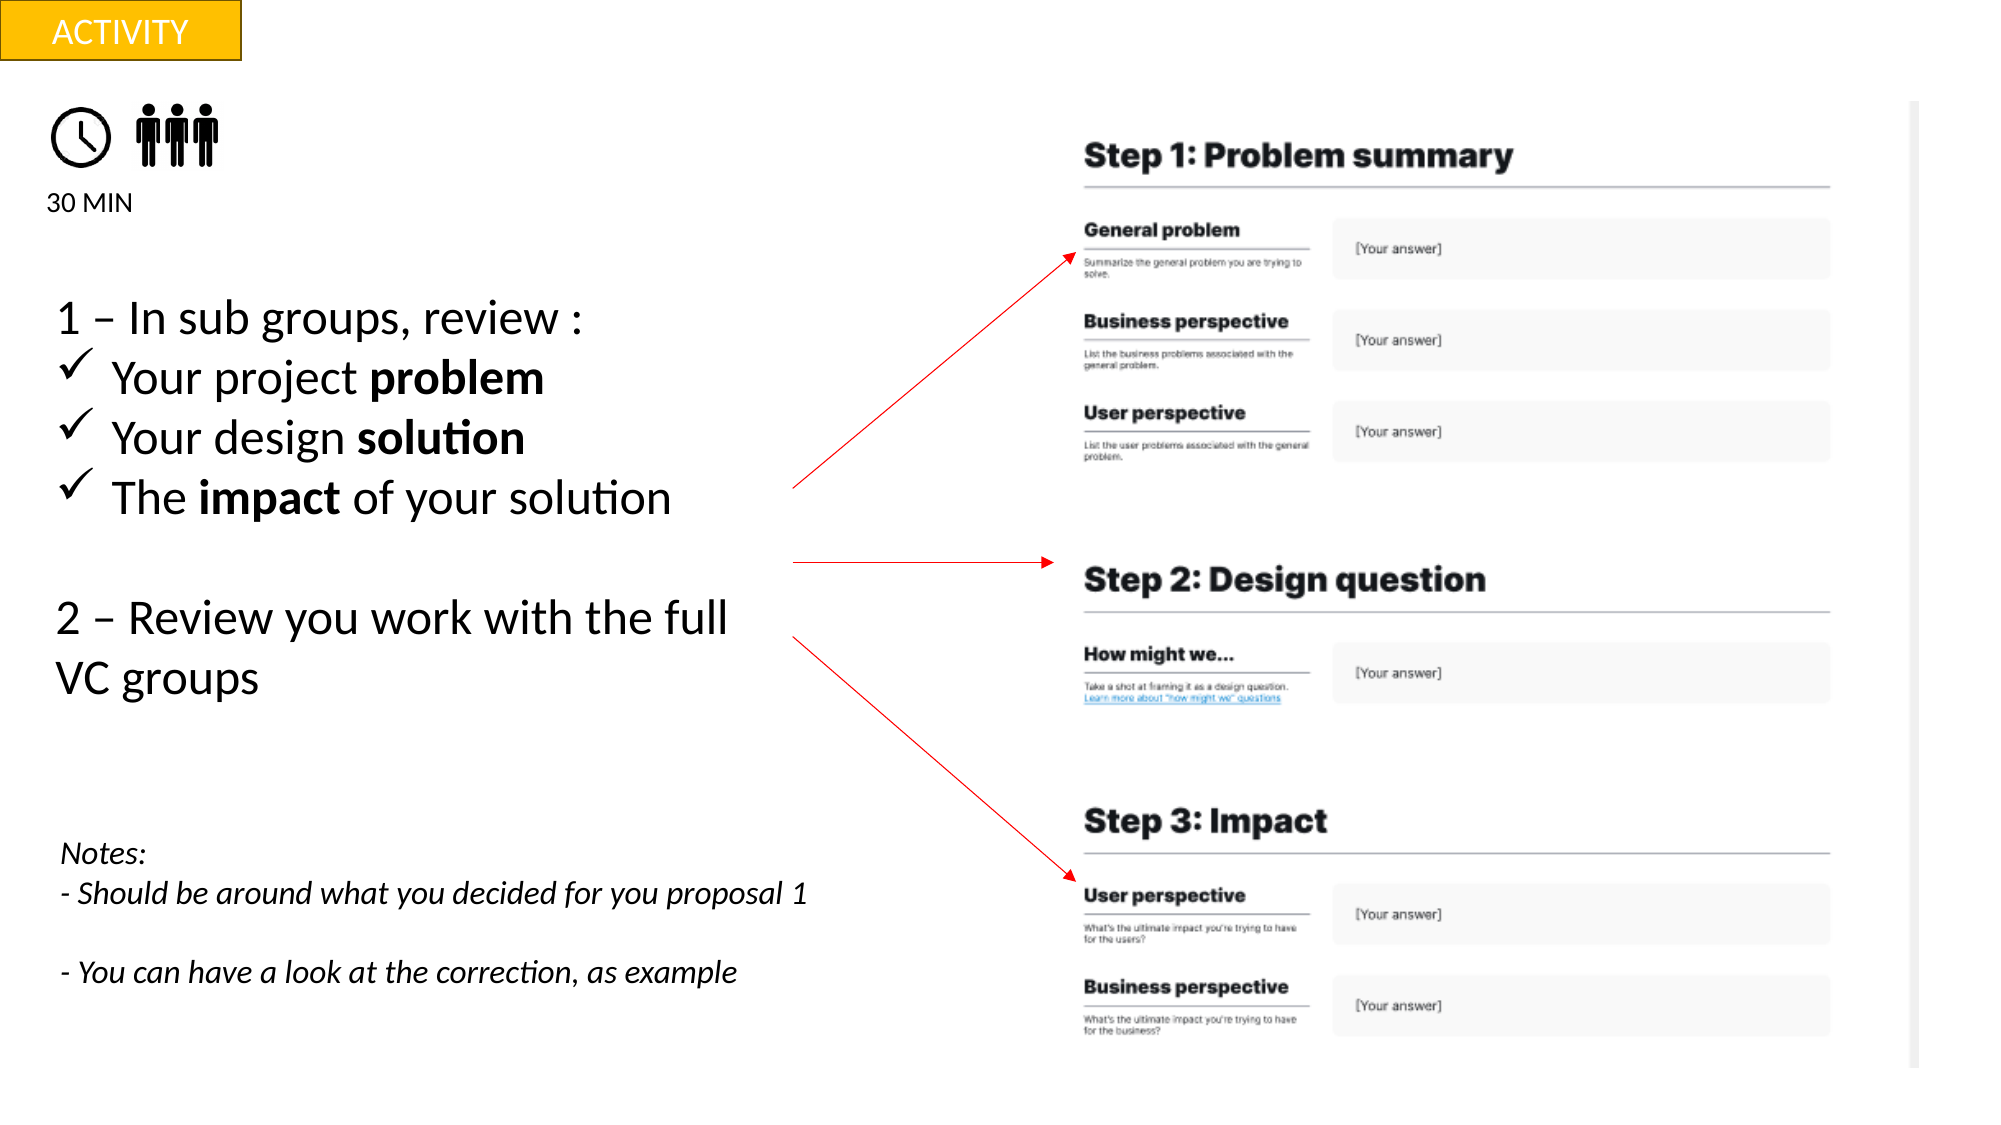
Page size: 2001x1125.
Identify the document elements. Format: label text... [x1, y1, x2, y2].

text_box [792, 636, 1077, 882]
text_box 1 – In sub groups, review : Your project problem Your design solution The impact of your solution 2 – Review you work with the full VC groups [40, 277, 797, 712]
picture [131, 101, 224, 171]
text_box 30 MIN [31, 175, 149, 226]
picture [45, 101, 118, 176]
text_box ACTIVITY [0, 0, 242, 61]
picture [1031, 101, 1919, 1068]
text_box Notes: - Should be around what you decided for you proposal 1 - You can have a look at the correction, as example [45, 823, 900, 998]
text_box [792, 252, 1077, 489]
